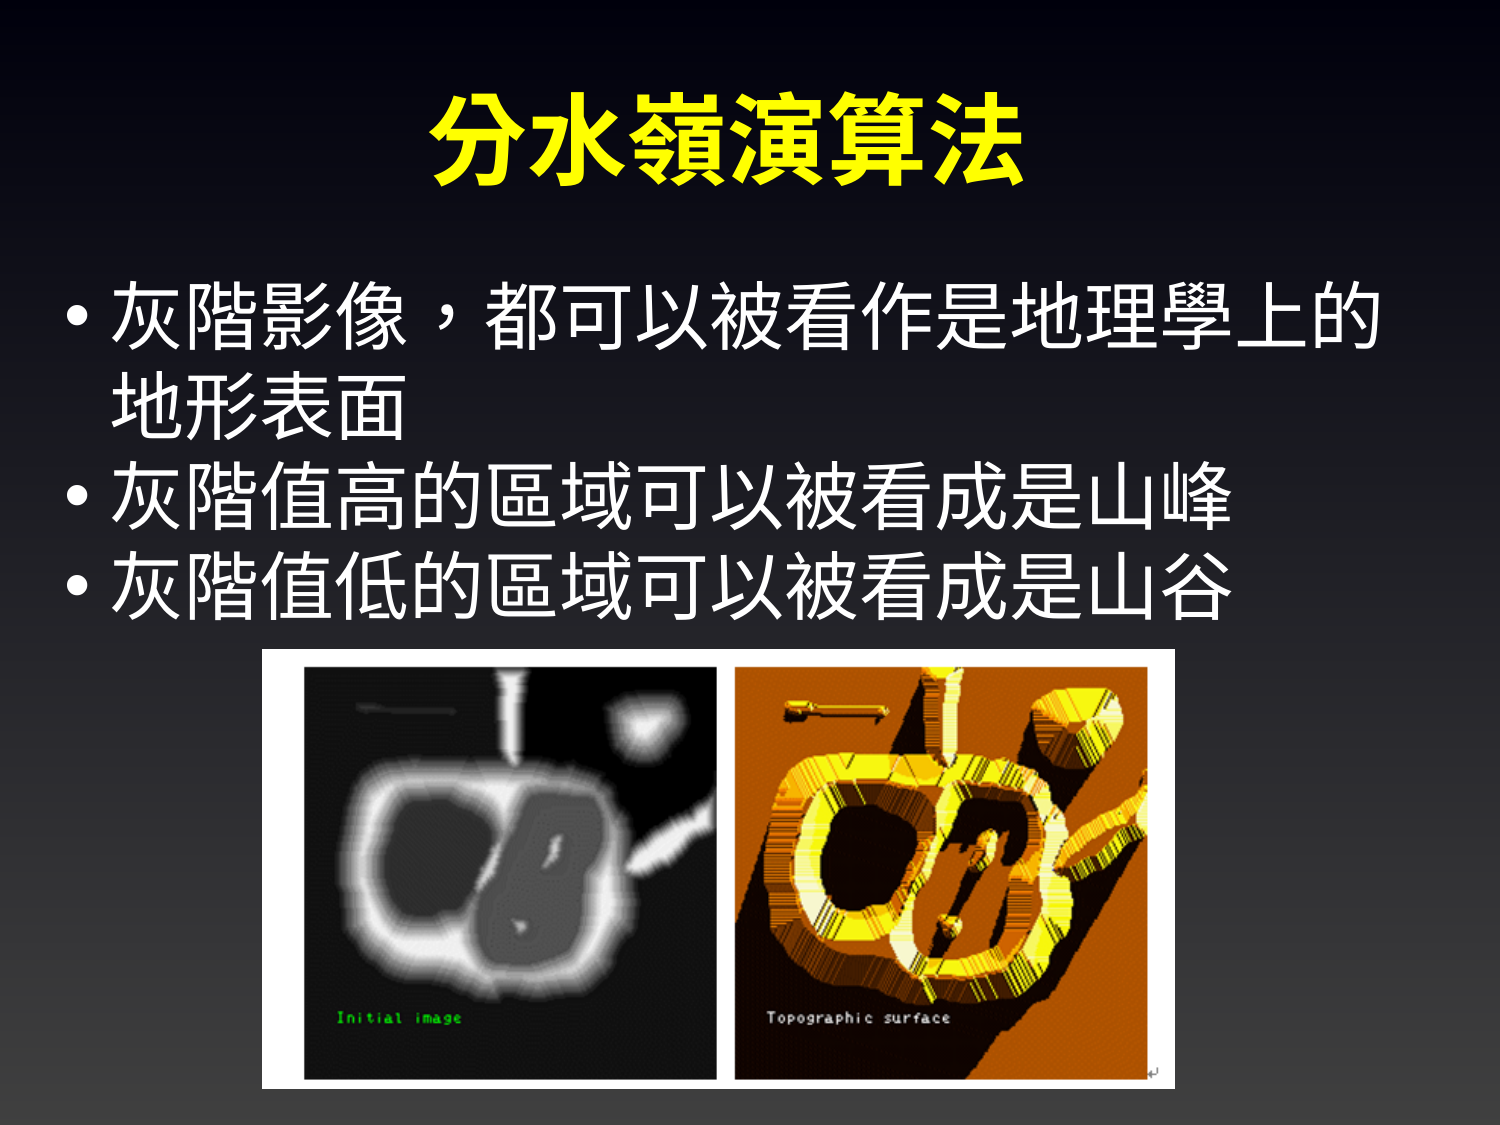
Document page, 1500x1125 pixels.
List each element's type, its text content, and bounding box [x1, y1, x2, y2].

picture [262, 649, 1176, 1089]
text_box 分水嶺演算法 [412, 49, 1500, 213]
text_box 灰階影像，都可以被看作是地理學上的地形表面 灰階值高的區域可以被看成是山峰 灰階值低的區域可以被看成是山谷 [50, 262, 1450, 638]
